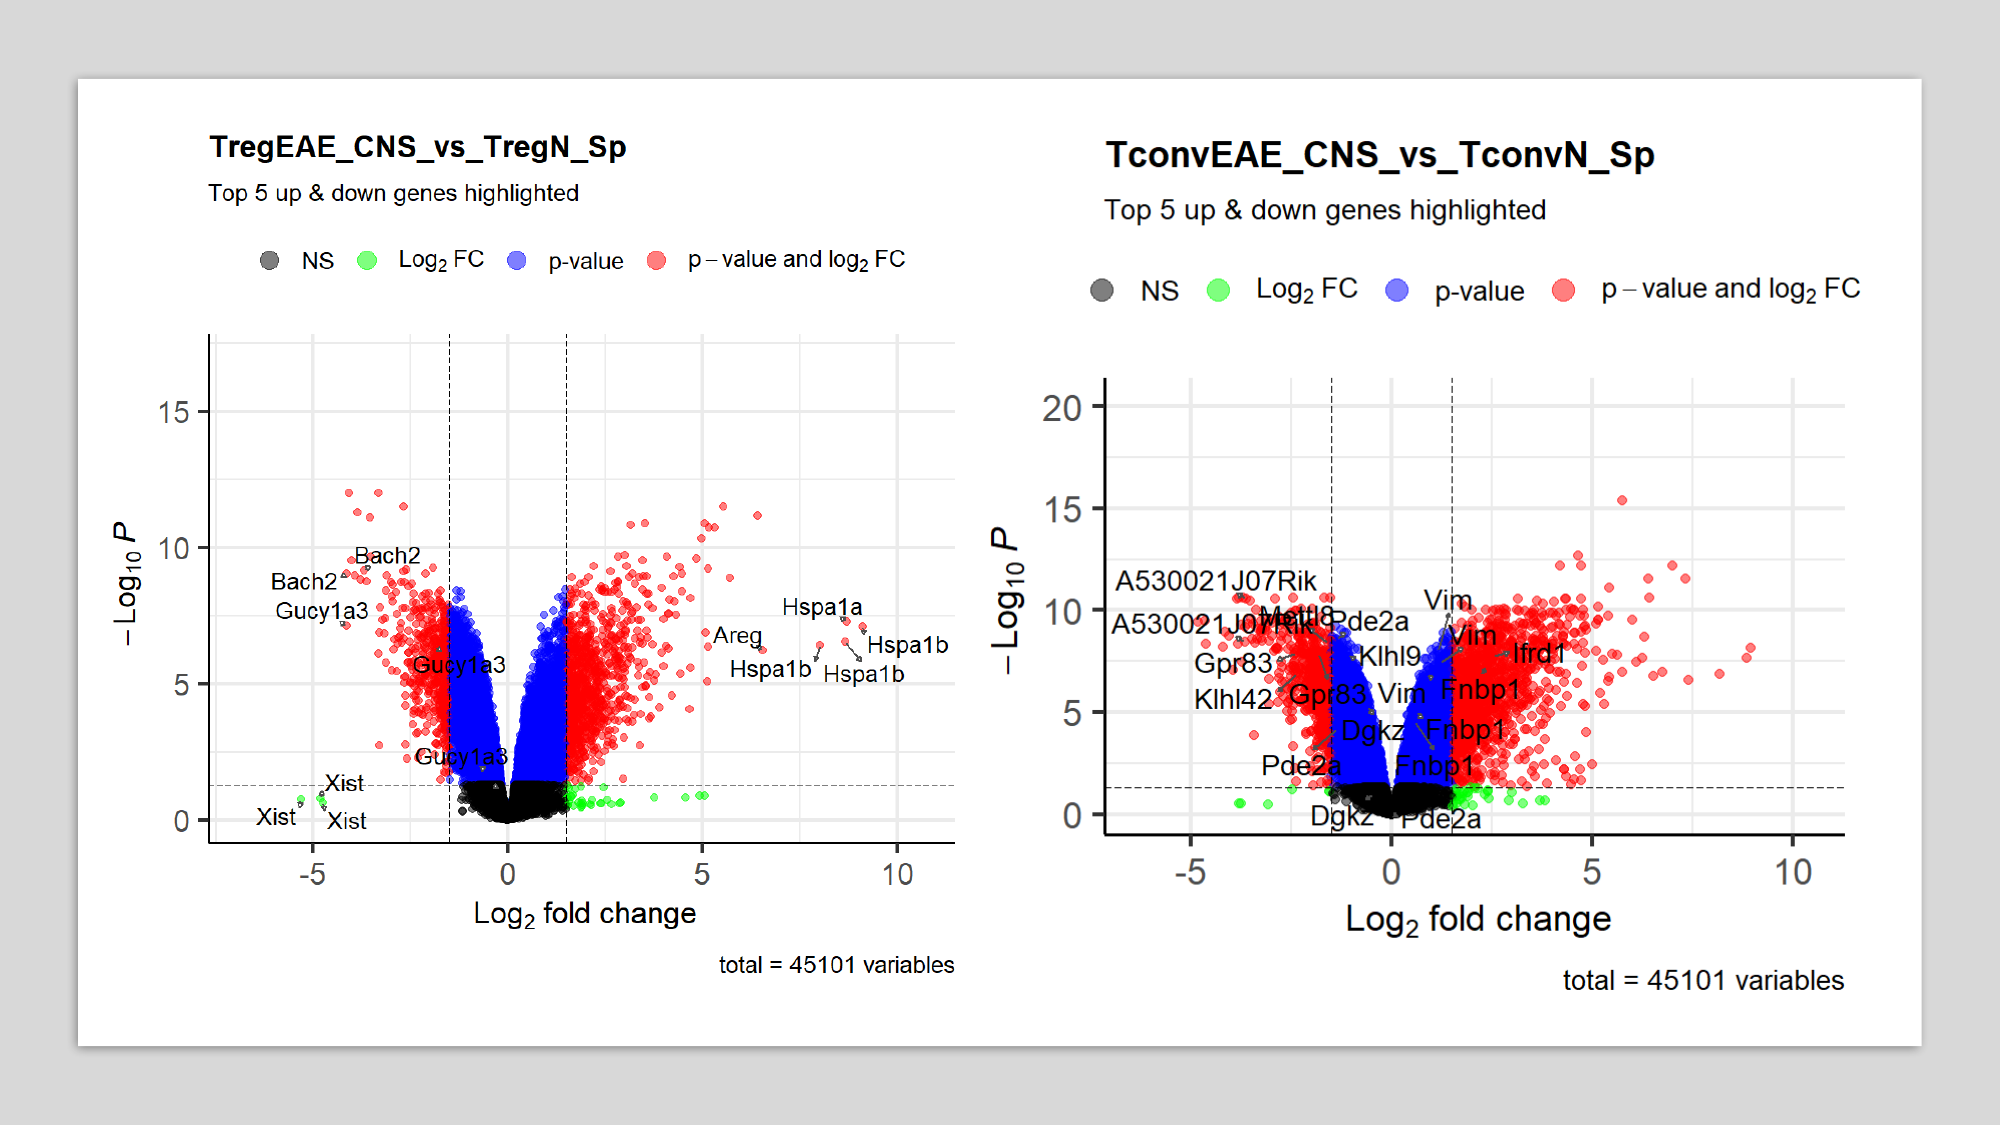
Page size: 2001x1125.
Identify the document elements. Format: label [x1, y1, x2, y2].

text_box [77, 77, 1923, 1048]
text_box [0, 0, 2000, 1125]
picture [91, 114, 1869, 1020]
